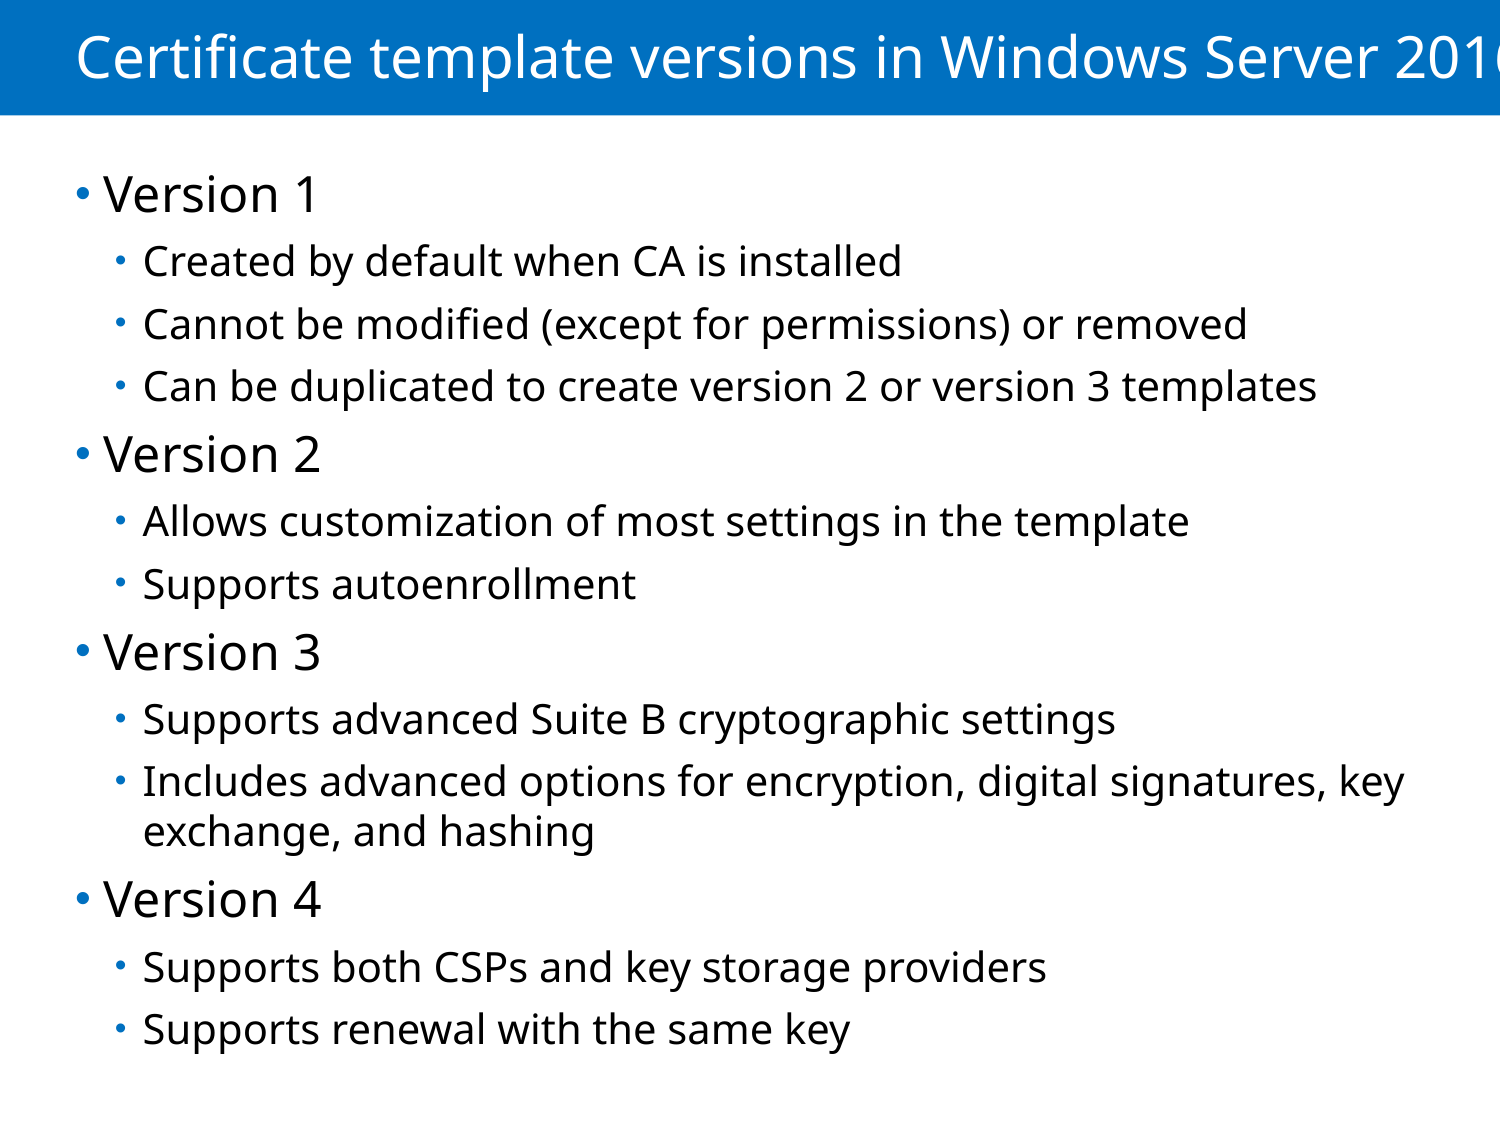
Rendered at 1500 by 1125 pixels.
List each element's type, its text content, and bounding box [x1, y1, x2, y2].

title Certificate template versions in Windows Server 2016 [75, 0, 1500, 122]
text_box Version 1 Created by default when CA is installed Cannot be modified (except for permissions) or removed Can be duplicated to create version 2 or version 3 templates Version 2 Allows customization of most settings in the template Supports autoenrollment Version 3 Supports advanced Suite B cryptographic settings Includes advanced options for encryption, digital signatures, key exchange, and hashing Version 4 Supports both CSPs and key storage providers Supports renewal with the same key [75, 162, 1408, 1079]
